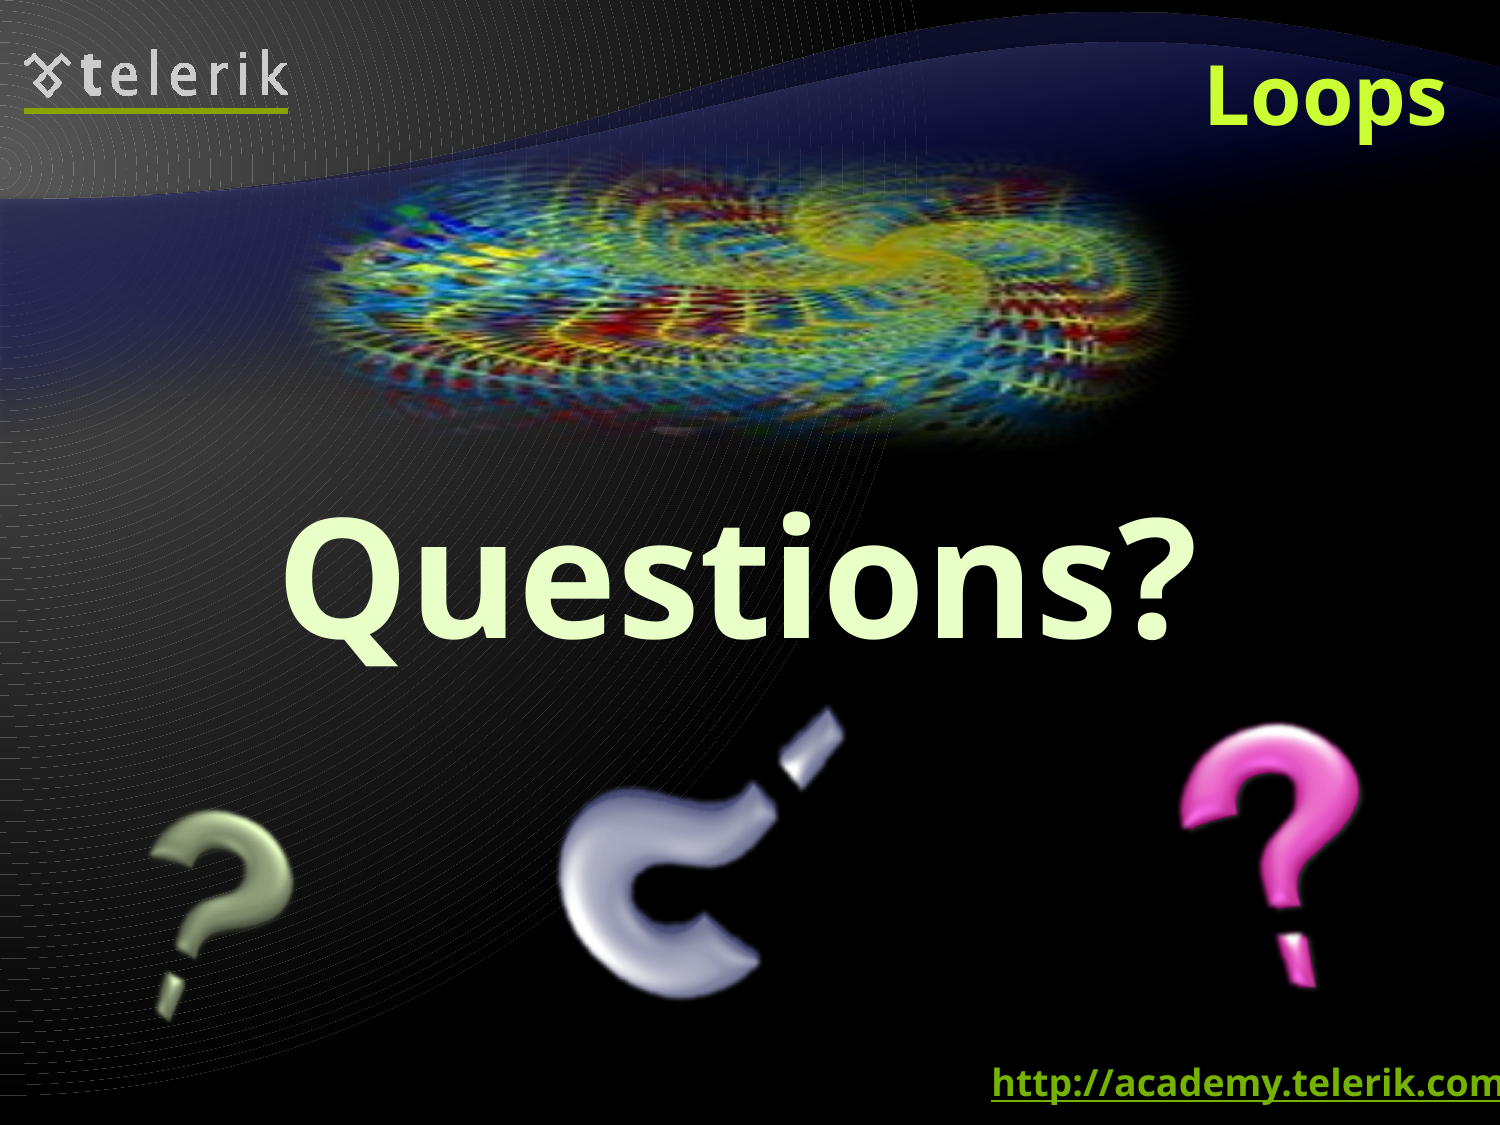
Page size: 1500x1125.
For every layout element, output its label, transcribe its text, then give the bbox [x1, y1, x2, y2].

picture [265, 137, 1213, 460]
picture [24, 49, 288, 114]
picture [1106, 681, 1456, 1031]
picture [81, 794, 327, 1039]
text_box http://academy.telerik.com [976, 1051, 1500, 1118]
title Loops [300, 24, 1463, 175]
picture [526, 651, 904, 1029]
